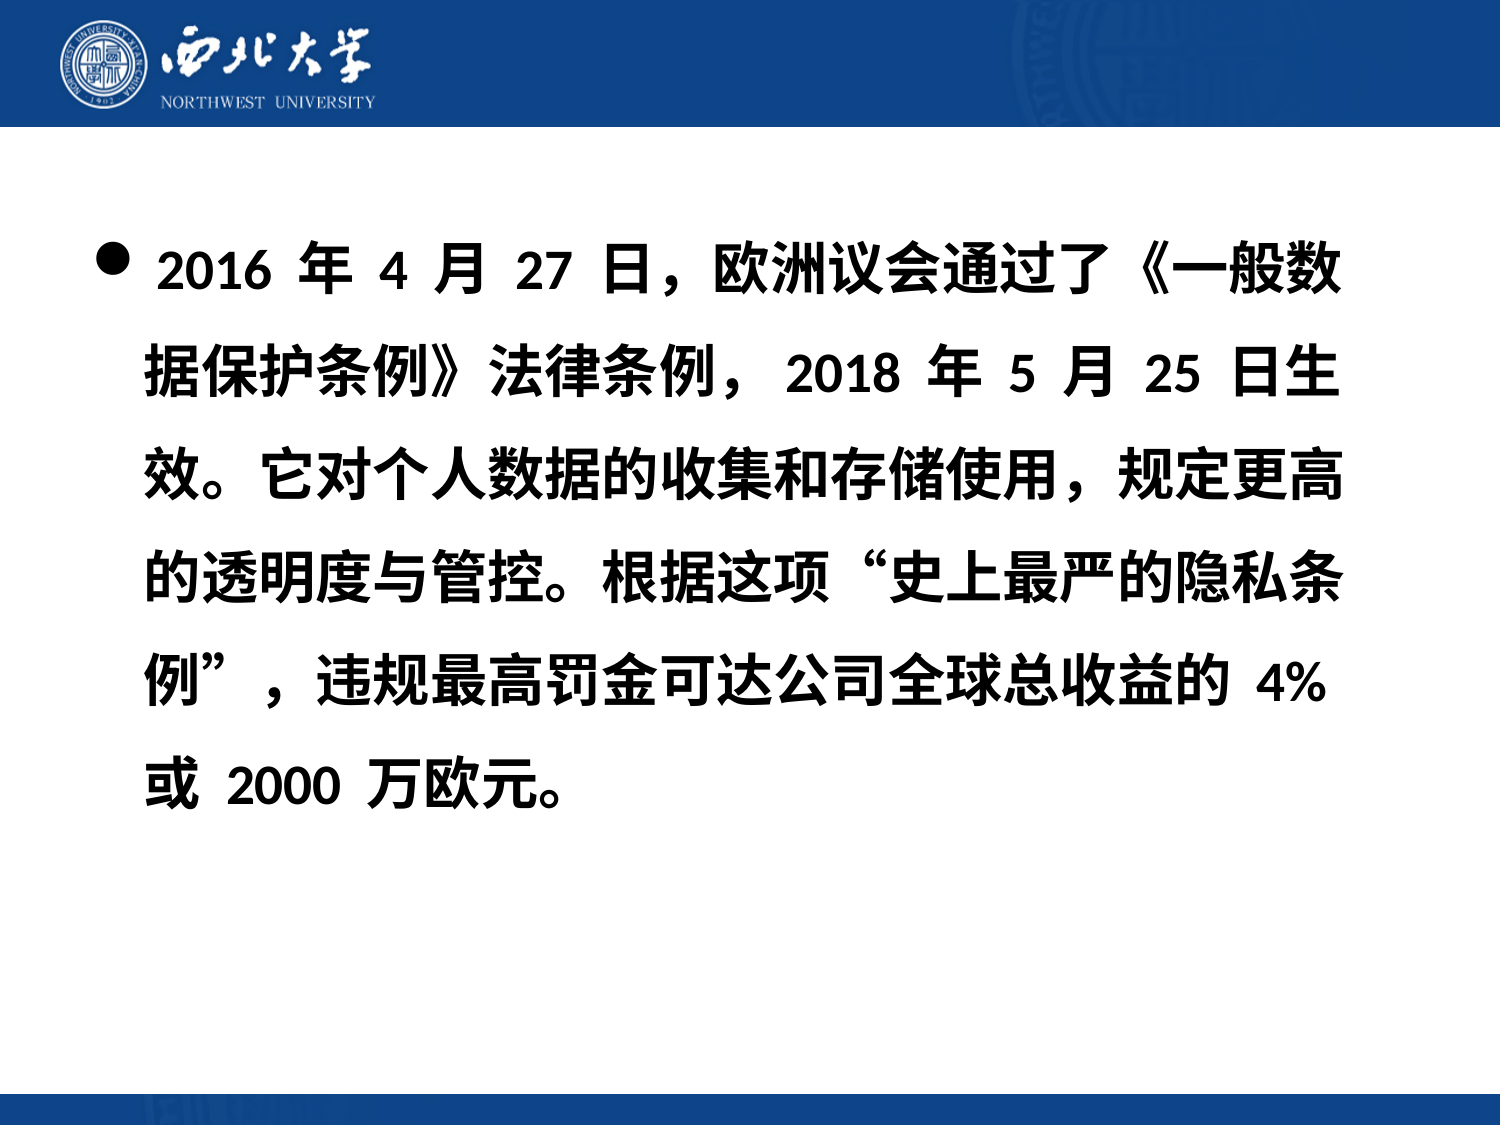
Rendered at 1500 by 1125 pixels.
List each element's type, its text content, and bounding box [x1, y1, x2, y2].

picture [0, 1094, 1500, 1125]
list 2016 年 4 月 27 日，欧洲议会通过了《一般数据保护条例》法律条例，2018 年 5 月 25 日生效。它对个人数据的收集和存储使用，规定更高的透明度与管控。根据这项“史上最严的隐私条例”，违规最高罚金可达公司全球总收益的 4%或 2000 万欧元。 [76, 190, 1388, 834]
picture [0, 0, 1500, 127]
